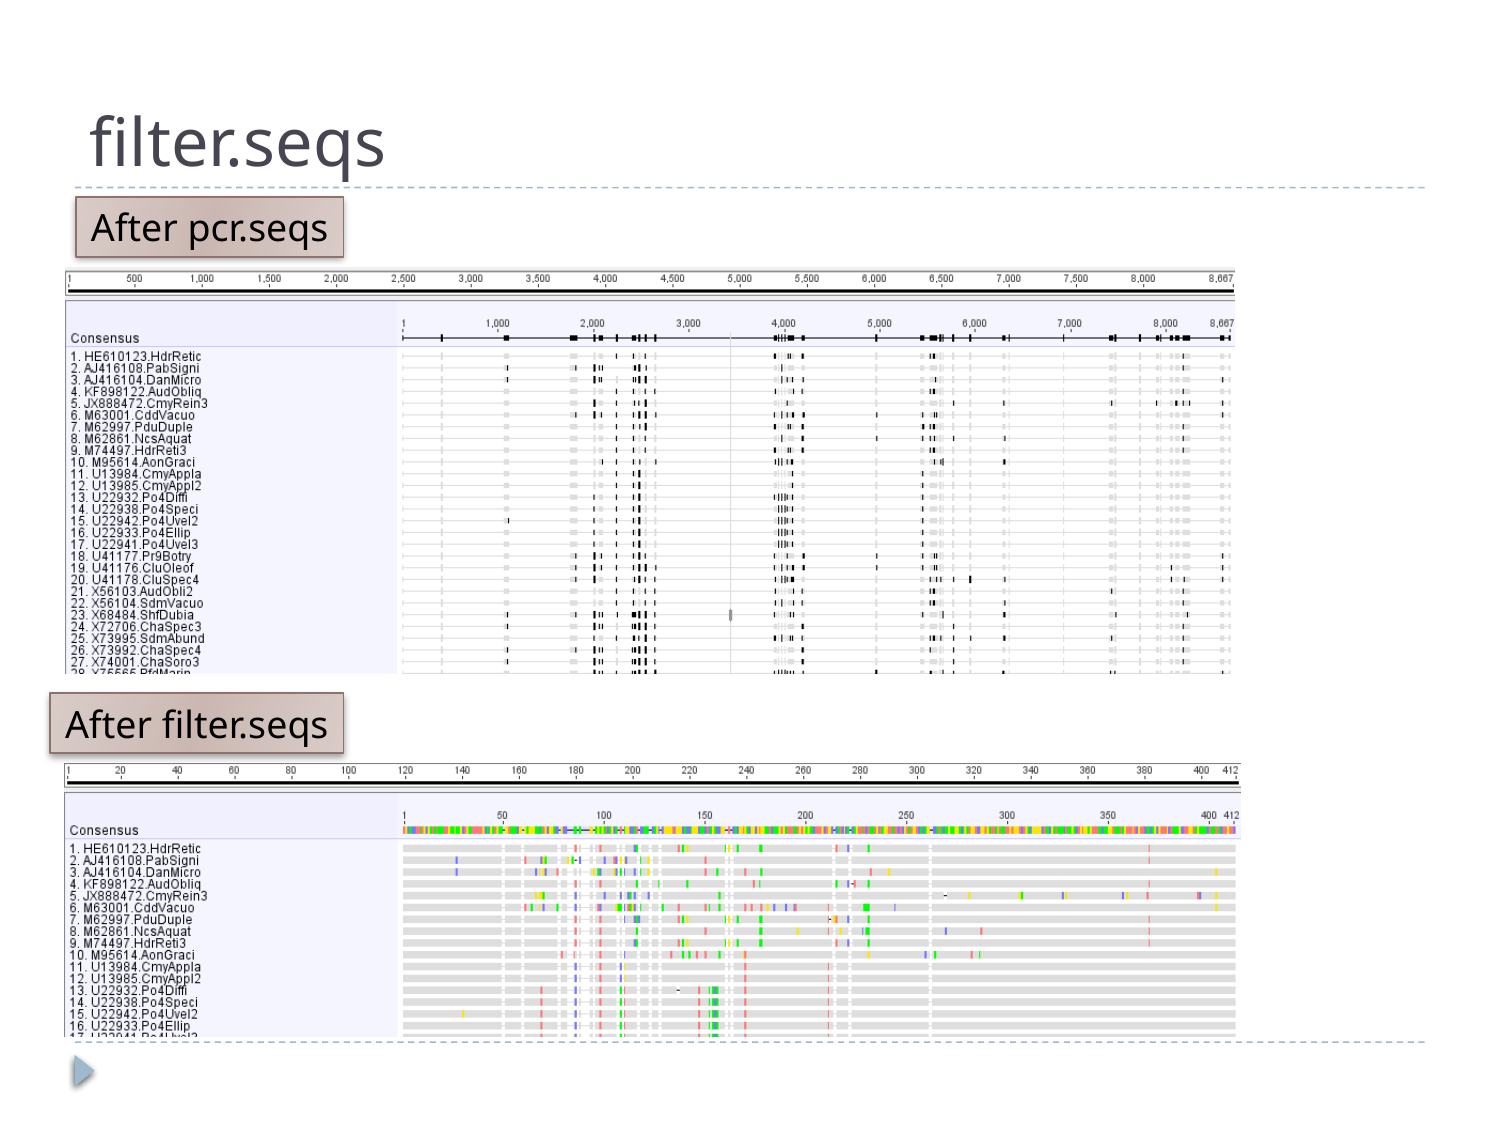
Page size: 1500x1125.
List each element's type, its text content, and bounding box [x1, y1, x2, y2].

picture [64, 266, 1235, 674]
picture [64, 762, 1241, 1037]
text_box After pcr.seqs [75, 196, 344, 258]
text_box After filter.seqs [49, 692, 344, 754]
title filter.seqs [75, 37, 1425, 188]
